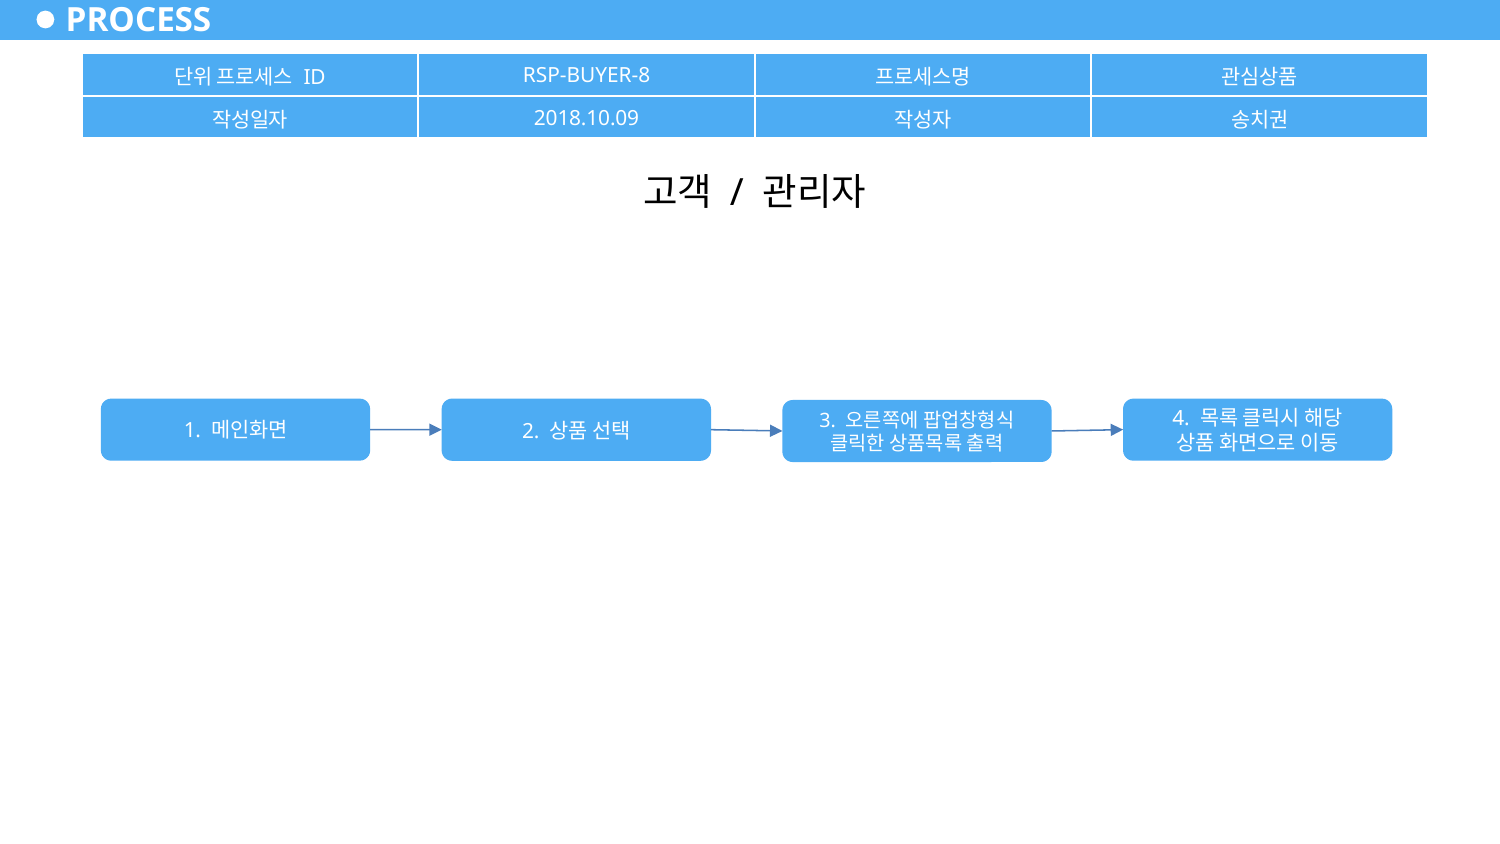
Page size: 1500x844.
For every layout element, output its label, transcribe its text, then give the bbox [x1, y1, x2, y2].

text_box 고객 / 관리자 [486, 160, 1023, 221]
table_cell 2018.10.09 [419, 97, 754, 137]
table_cell 작성자 [756, 97, 1090, 137]
text_box 3. 오른쪽에 팝업창형식 클릭한 상품목록 출력 [782, 399, 1052, 463]
table_header 프로세스명 [756, 54, 1090, 95]
table_header 단위 프로세스 ID [83, 54, 417, 95]
text_box 4. 목록 클릭시 해당 상품 화면으로 이동 [1123, 398, 1393, 461]
table_cell 송치권 [1092, 97, 1427, 137]
text_box 1. 메인화면 [100, 398, 371, 461]
title PROCESS [52, 0, 236, 43]
table_header 관심상품 [1092, 54, 1427, 95]
table_cell 작성일자 [83, 97, 417, 137]
text_box 2. 상품 선택 [441, 398, 712, 461]
table_header RSP-BUYER-8 [419, 54, 754, 95]
